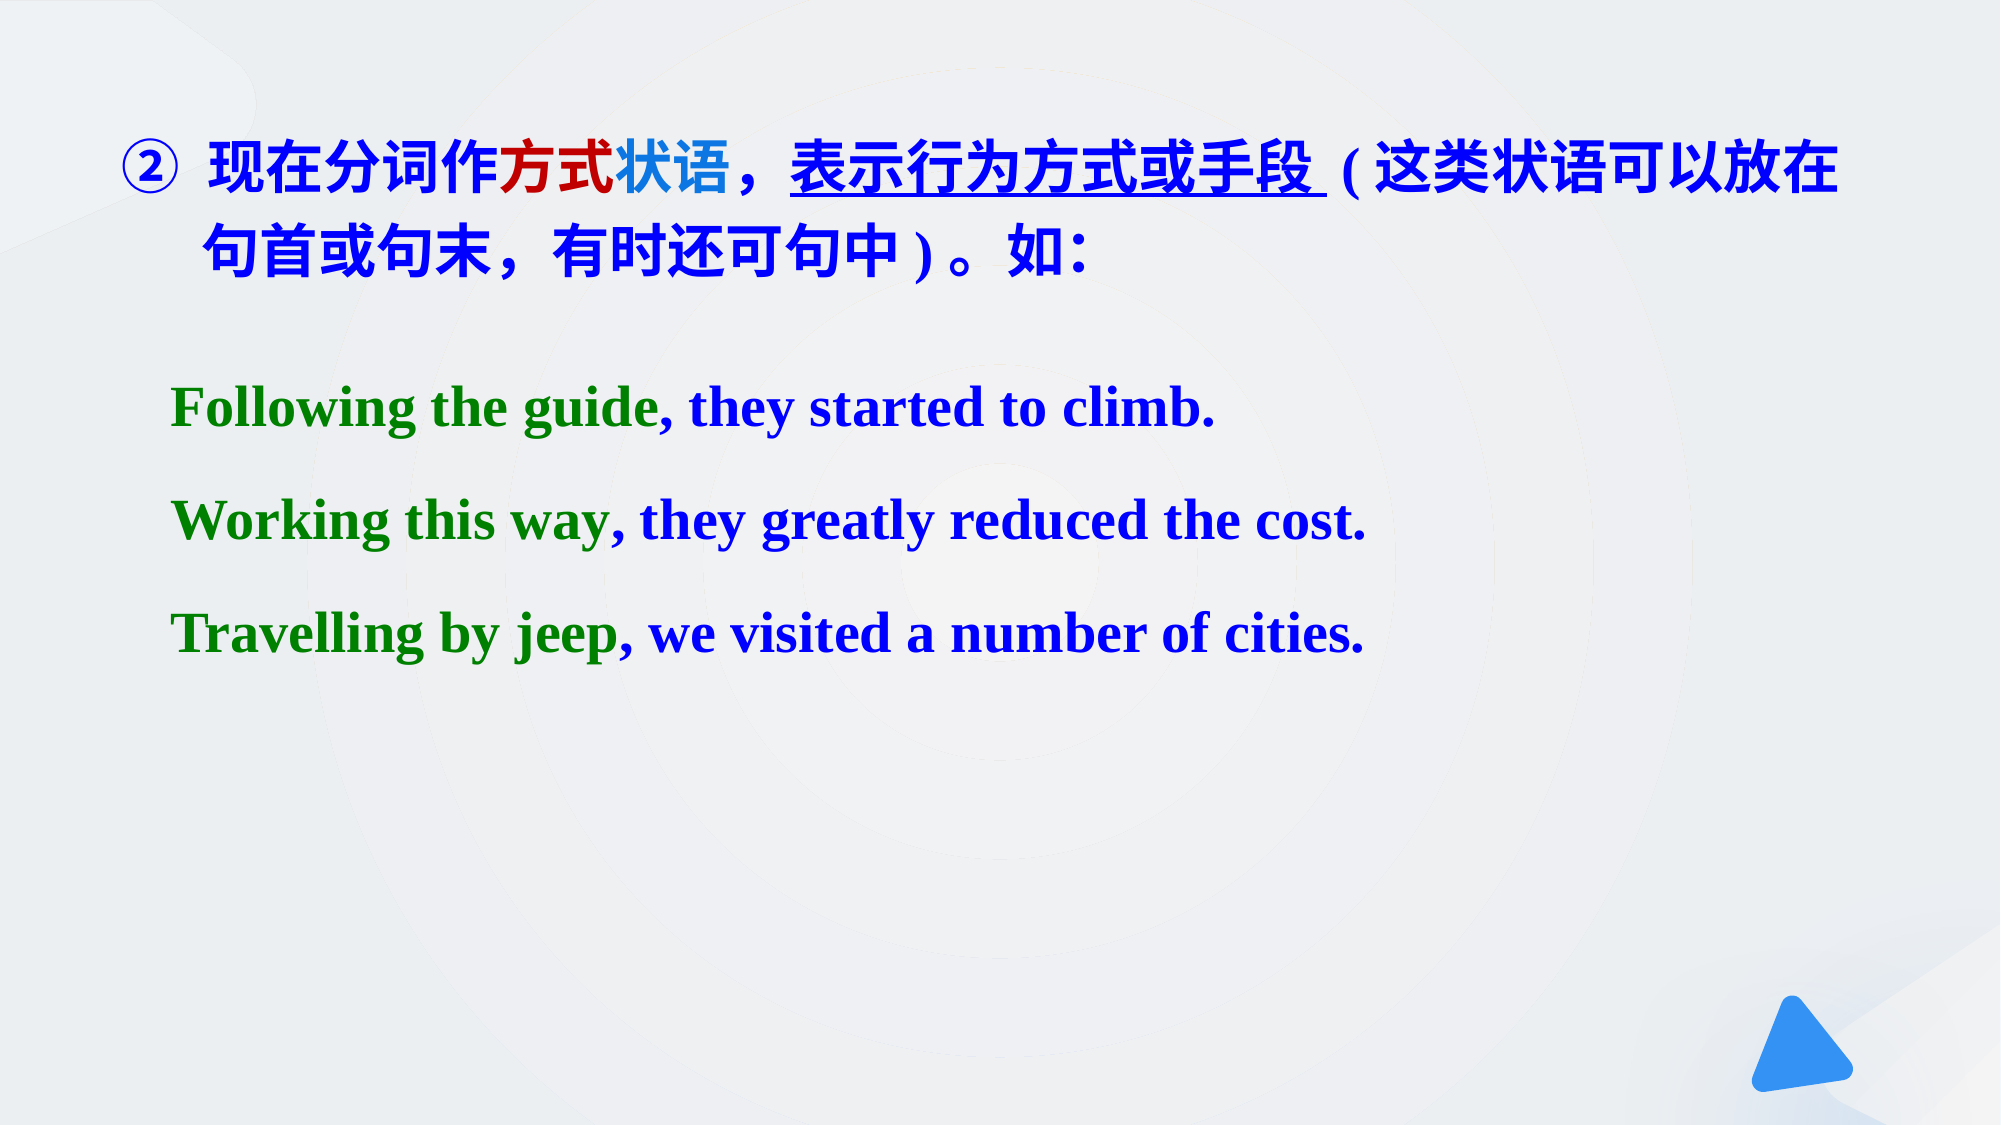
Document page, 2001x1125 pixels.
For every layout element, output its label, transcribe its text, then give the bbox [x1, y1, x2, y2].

text_box ② 现在分词作方式状语，表示行为方式或手段 (这类状语可以放在 句首或句末，有时还可句中)。如： [106, 109, 1957, 292]
text_box Following the guide, they started to climb. Working this way, they greatly reduced the cost. Travelling by jeep, we visited a number of cities. [155, 346, 1845, 672]
